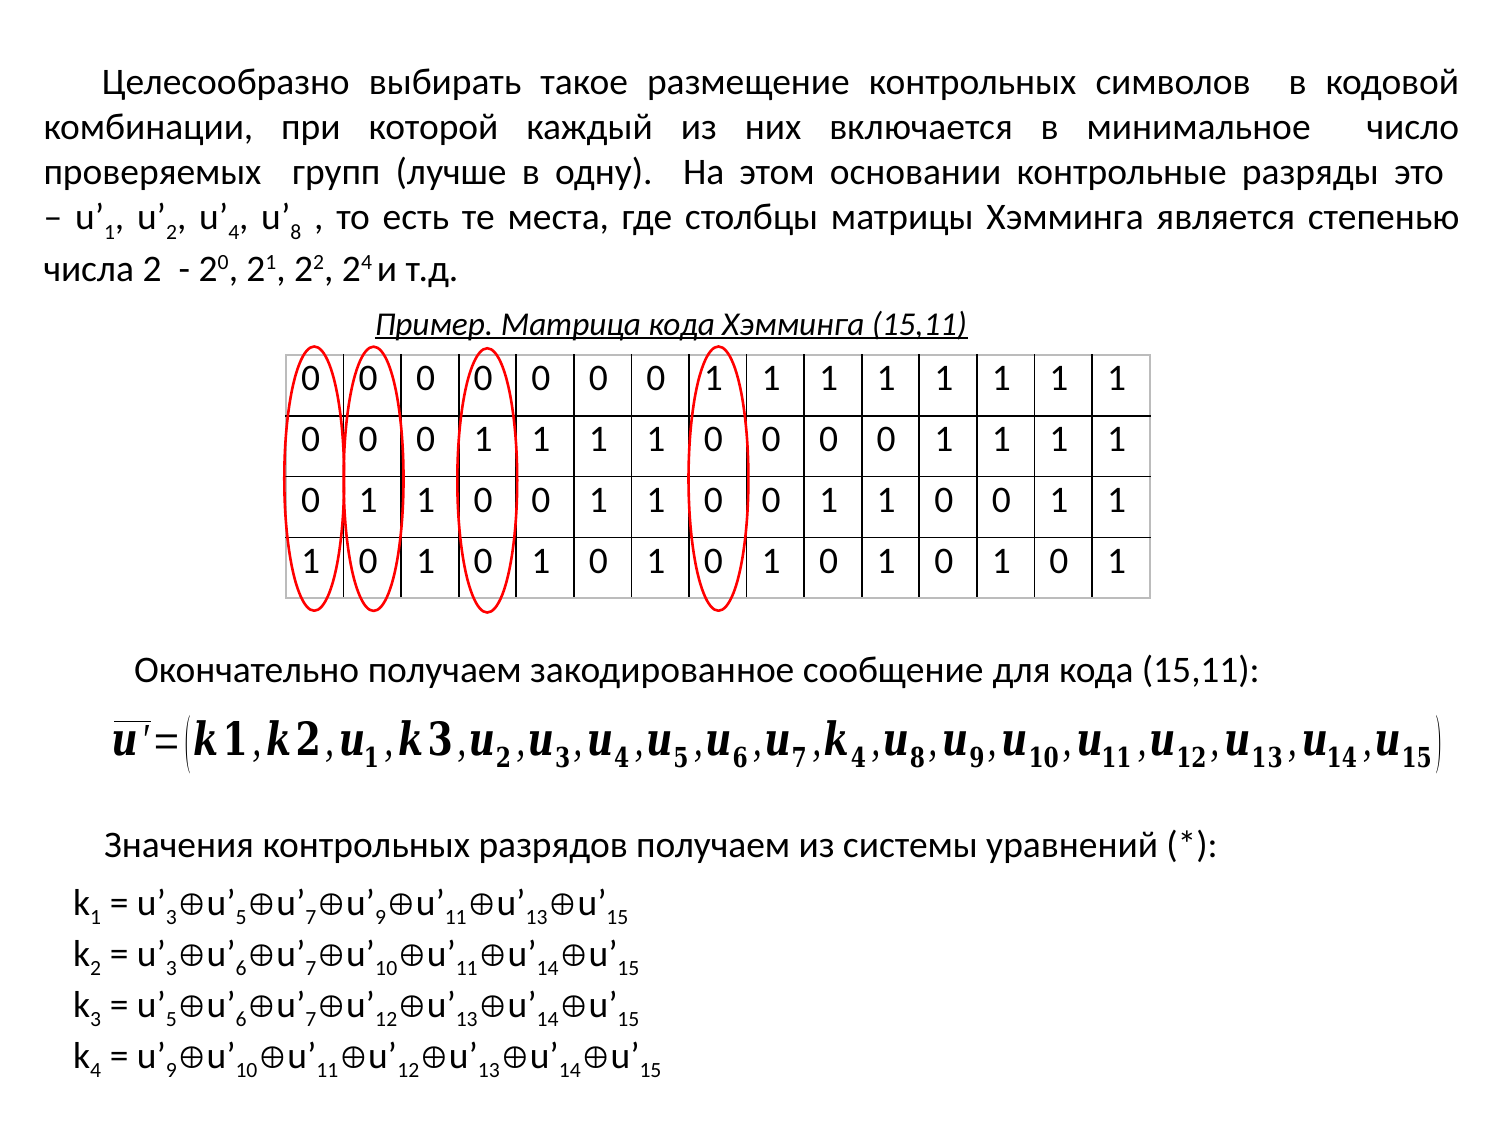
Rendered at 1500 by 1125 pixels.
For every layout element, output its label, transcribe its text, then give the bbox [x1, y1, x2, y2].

table_cell 1 [575, 477, 631, 537]
table_cell 1 [1093, 477, 1149, 537]
table_header 0 [388, 356, 400, 395]
table_header 0 [501, 356, 515, 405]
table_header 0 [632, 356, 688, 415]
table_cell 1 [403, 477, 457, 537]
table_cell 1 [632, 417, 688, 476]
table_cell 0 [748, 477, 803, 537]
table_cell 1 [575, 417, 631, 476]
text_box Значения контрольных разрядов получаем из системы уравнений (*): [89, 812, 1234, 873]
table_cell 0 [575, 538, 631, 597]
table_cell 1 [1093, 417, 1149, 476]
table_cell 0 [920, 477, 976, 537]
table_header 0 [344, 356, 359, 415]
table_cell 0 [748, 417, 803, 476]
table_cell 1 [1035, 477, 1091, 537]
text_box [341, 344, 406, 613]
table_cell 0 [920, 538, 976, 597]
text_box [455, 346, 520, 615]
table_cell 1 [402, 538, 458, 597]
table_cell 0 [344, 541, 357, 597]
table_header 0 [329, 356, 343, 410]
table_cell 0 [805, 417, 861, 476]
text_box Окончательно получаем закодированное сообщение для кода (15,11): [119, 637, 1275, 698]
text_box k1 = u’3u’5u’7u’9u’11u’13u’15 k2 = u’3u’6u’7u’10u’11u’14u’15 k3 = u’5u’6u’7u’12u’13u’14u’15 k4 = u’9u’10u’11u’12u’13u’14u’15 [58, 870, 686, 1090]
table_cell 1 [632, 538, 688, 597]
table_cell 0 [690, 549, 702, 597]
table_header 1 [733, 356, 746, 402]
table_header 1 [863, 356, 918, 415]
table_cell 1 [863, 477, 918, 537]
table_cell 1 [1035, 417, 1091, 476]
table_header 1 [690, 356, 704, 408]
table_header 1 [747, 356, 803, 415]
table_cell 0 [735, 556, 746, 597]
table_cell 0 [517, 477, 573, 537]
table_cell 1 [747, 538, 803, 597]
table_header 1 [978, 356, 1034, 415]
table_header 0 [575, 356, 631, 415]
table_cell 1 [978, 417, 1034, 476]
table_cell 1 [978, 538, 1034, 597]
table_cell 0 [460, 559, 470, 597]
table_cell 1 [331, 547, 343, 597]
table_cell 0 [805, 538, 861, 597]
table_cell 1 [517, 538, 573, 597]
table_header 1 [920, 356, 976, 415]
table_header 0 [402, 356, 458, 415]
table_cell 0 [403, 417, 458, 476]
table_cell 0 [390, 562, 400, 597]
table_cell 1 [287, 557, 298, 597]
table_cell 1 [632, 477, 688, 537]
table_header 0 [517, 356, 573, 415]
text_box [686, 344, 751, 613]
table_header 1 [1035, 356, 1091, 415]
table_cell 1 [920, 417, 976, 476]
table_cell 0 [978, 477, 1034, 537]
table_cell 1 [517, 417, 573, 476]
table_header 1 [805, 356, 861, 415]
text_box Пример. Матрица кода Хэмминга (15,11) [344, 294, 999, 350]
table_cell 0 [863, 417, 918, 476]
table_cell 1 [863, 538, 918, 597]
table_header 1 [1093, 356, 1149, 415]
table_header 0 [460, 356, 474, 402]
table_cell 1 [805, 477, 861, 537]
table_header 0 [287, 356, 300, 400]
table_cell 0 [505, 556, 515, 597]
text_box Целесообразно выбирать такое размещение контрольных символов в кодовой комбинации, при которой каждый из них включается в минимальное число проверяемых групп (лучше в одну). На этом основании контрольные разряды это – u’1, u’2, u’4, u’8 , то есть те места, где столбцы матрицы Хэмминга является степенью числа 2 - 20, 21, 22, 24 и т.д. [28, 49, 1476, 296]
text_box [282, 344, 344, 613]
table_cell 0 [1035, 538, 1091, 597]
table_cell 1 [1093, 538, 1149, 597]
